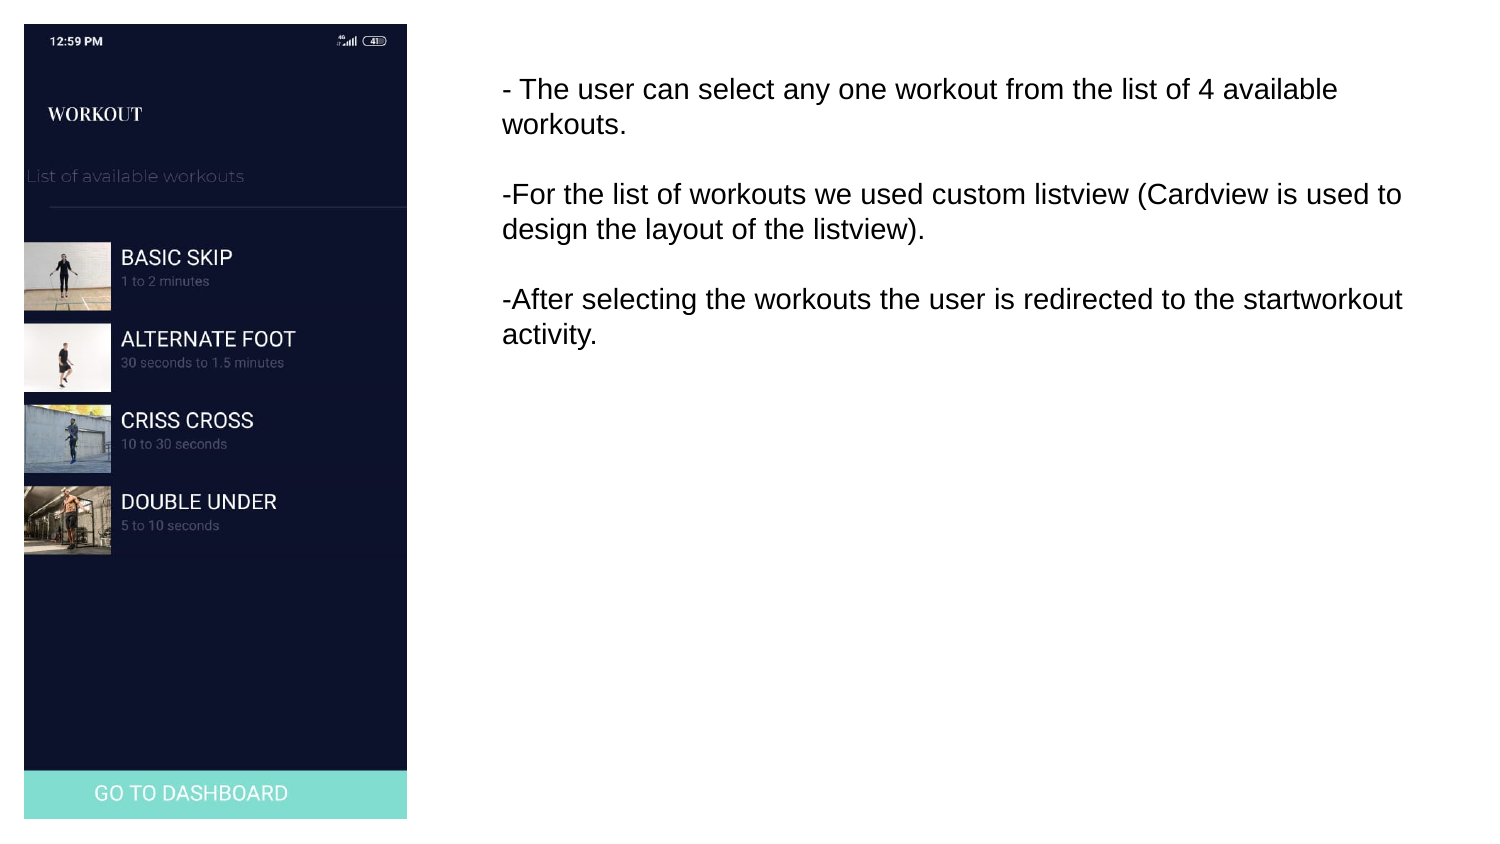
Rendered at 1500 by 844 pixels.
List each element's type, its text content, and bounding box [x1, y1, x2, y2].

text_box - The user can select any one workout from the list of 4 available workouts. -For the list of workouts we used custom listview (Cardview is used to design the layout of the listview). -After selecting the workouts the user is redirected to the startworkout activity. [487, 55, 1464, 781]
picture [24, 24, 407, 819]
